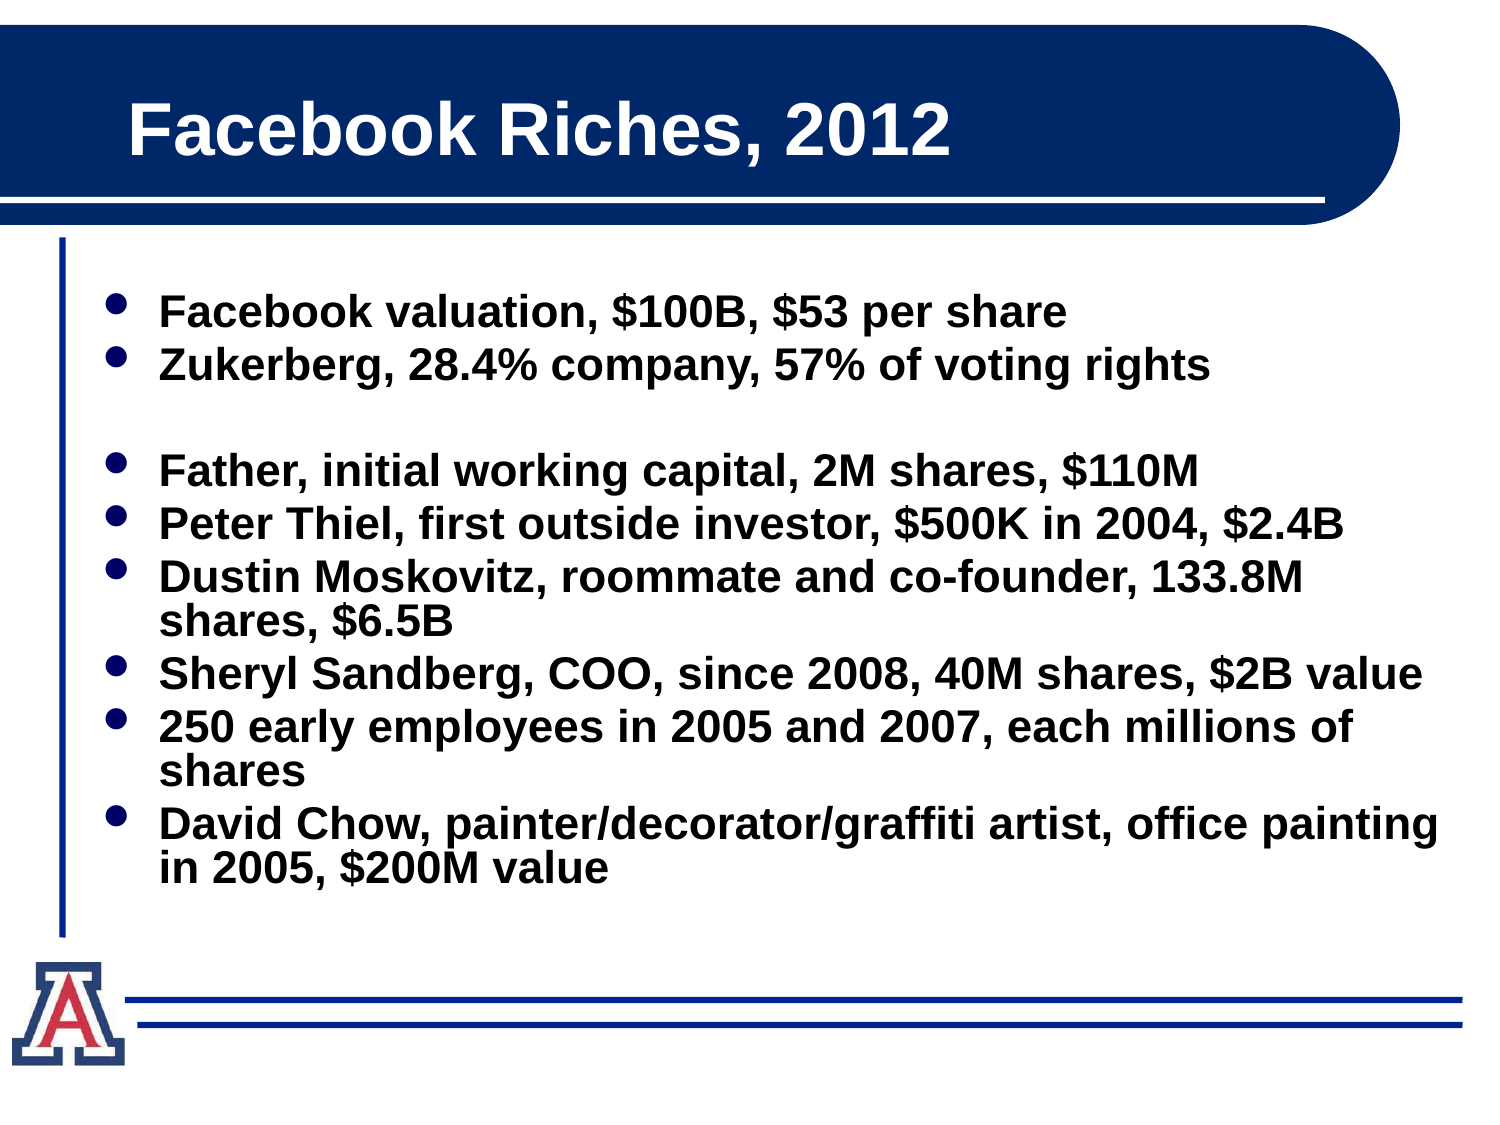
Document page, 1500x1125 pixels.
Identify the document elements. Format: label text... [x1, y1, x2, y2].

list Facebook valuation, $100B, $53 per share Zukerberg, 28.4% company, 57% of voting rights Father, initial working capital, 2M shares, $110M Peter Thiel, first outside investor, $500K in 2004, $2.4B Dustin Moskovitz, roommate and co-founder, 133.8M shares, $6.5B Sheryl Sandberg, COO, since 2008, 40M shares, $2B value 250 early employees in 2005 and 2007, each millions of shares David Chow, painter/decorator/graffiti artist, office painting in 2005, $200M value [87, 284, 1463, 1123]
title Facebook Riches, 2012 [112, 75, 1388, 175]
picture [12, 962, 87, 1066]
